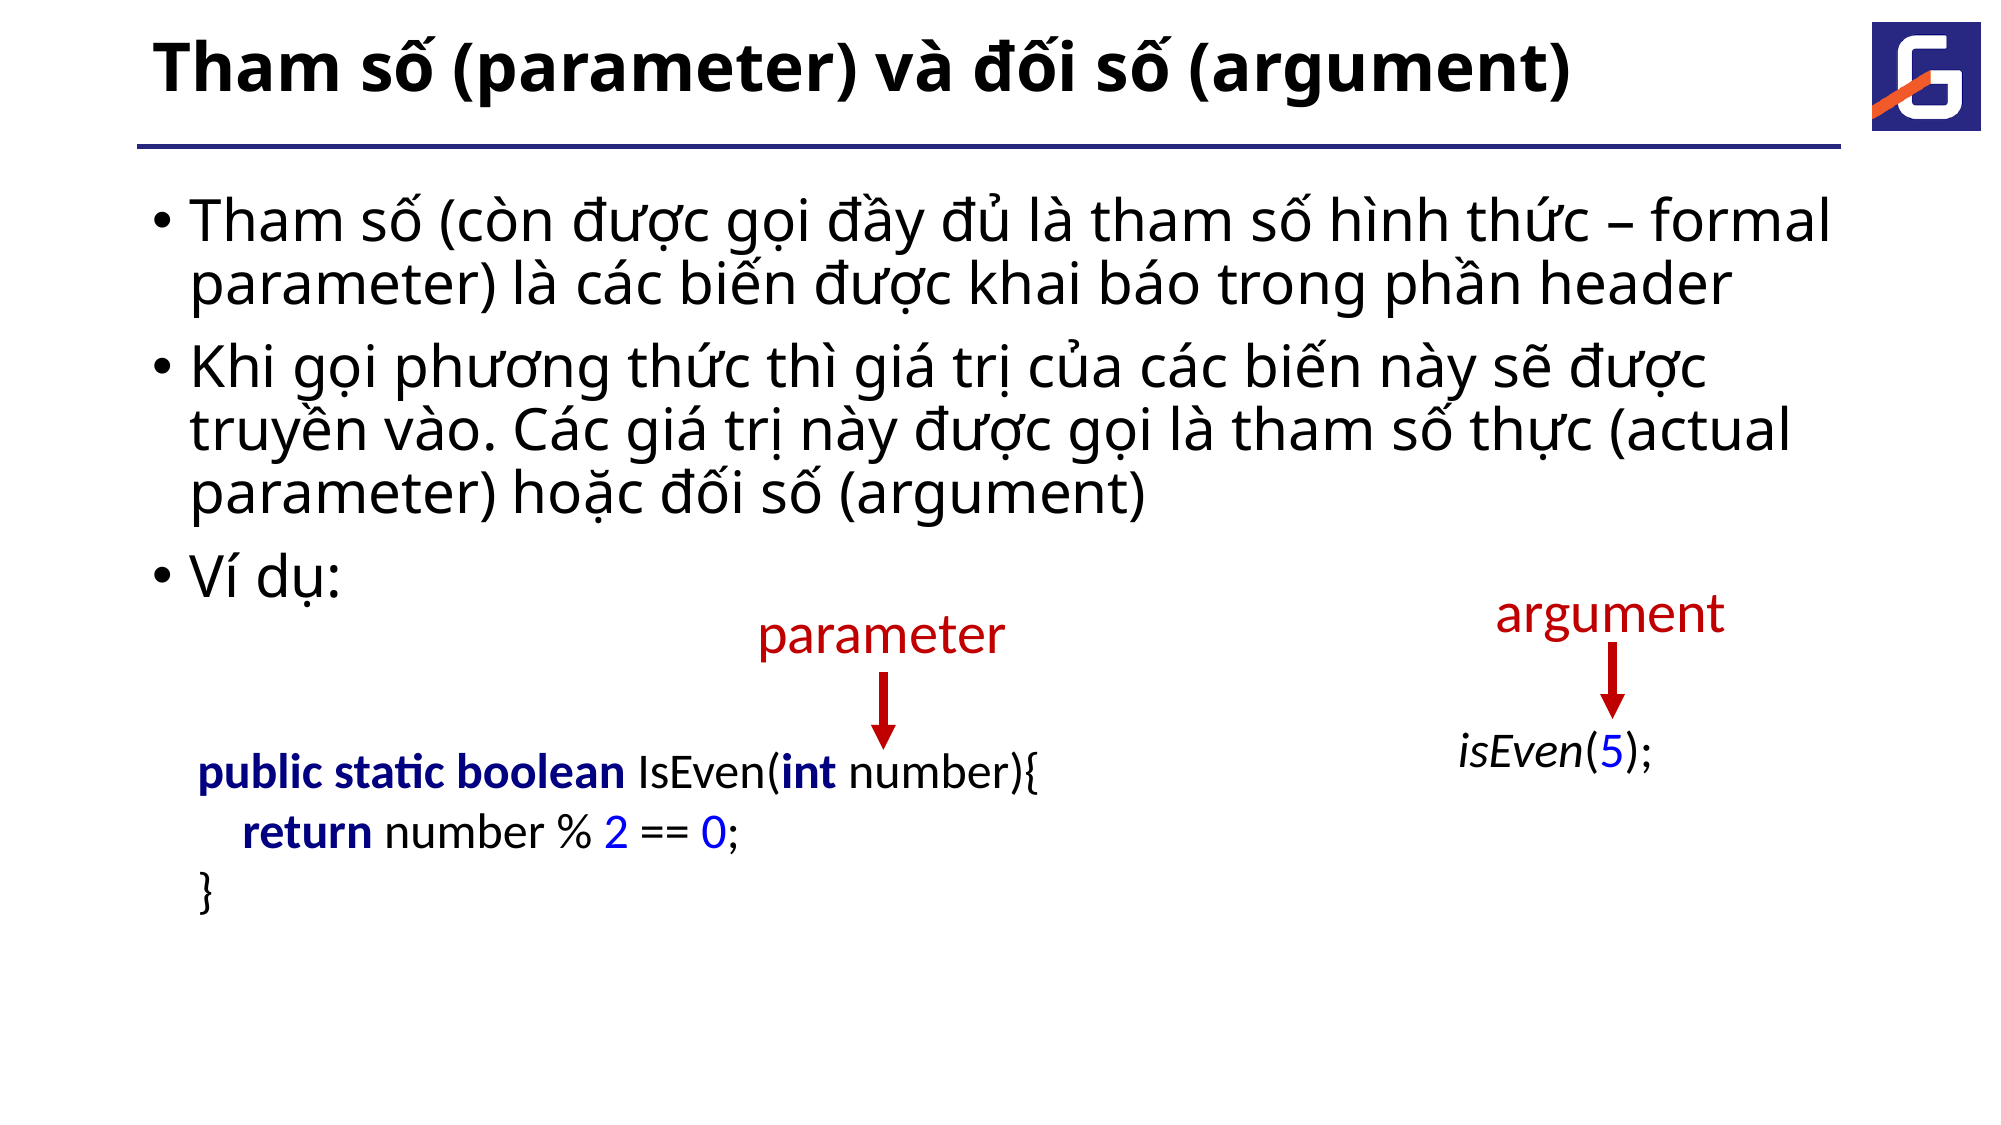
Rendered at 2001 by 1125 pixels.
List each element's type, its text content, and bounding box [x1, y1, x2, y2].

text_box isEven(5); [1442, 709, 1671, 785]
text_box parameter [742, 587, 1025, 673]
picture [1872, 22, 1981, 131]
text_box argument [1480, 566, 1745, 652]
text_box public static boolean IsEven(int number){ return number % 2 == 0; } [182, 730, 1115, 926]
title Tham số (parameter) và đối số (argument) [137, 26, 1863, 160]
list Tham số (còn được gọi đầy đủ là tham số hình thức – formal parameter) là các biến được khai báo trong phần header Khi gọi phương thức thì giá trị của các biến này sẽ được truyền vào. Các giá trị này được gọi là tham số thực (actual parameter) hoặc đối số (argument) Ví dụ: [137, 183, 1863, 1014]
